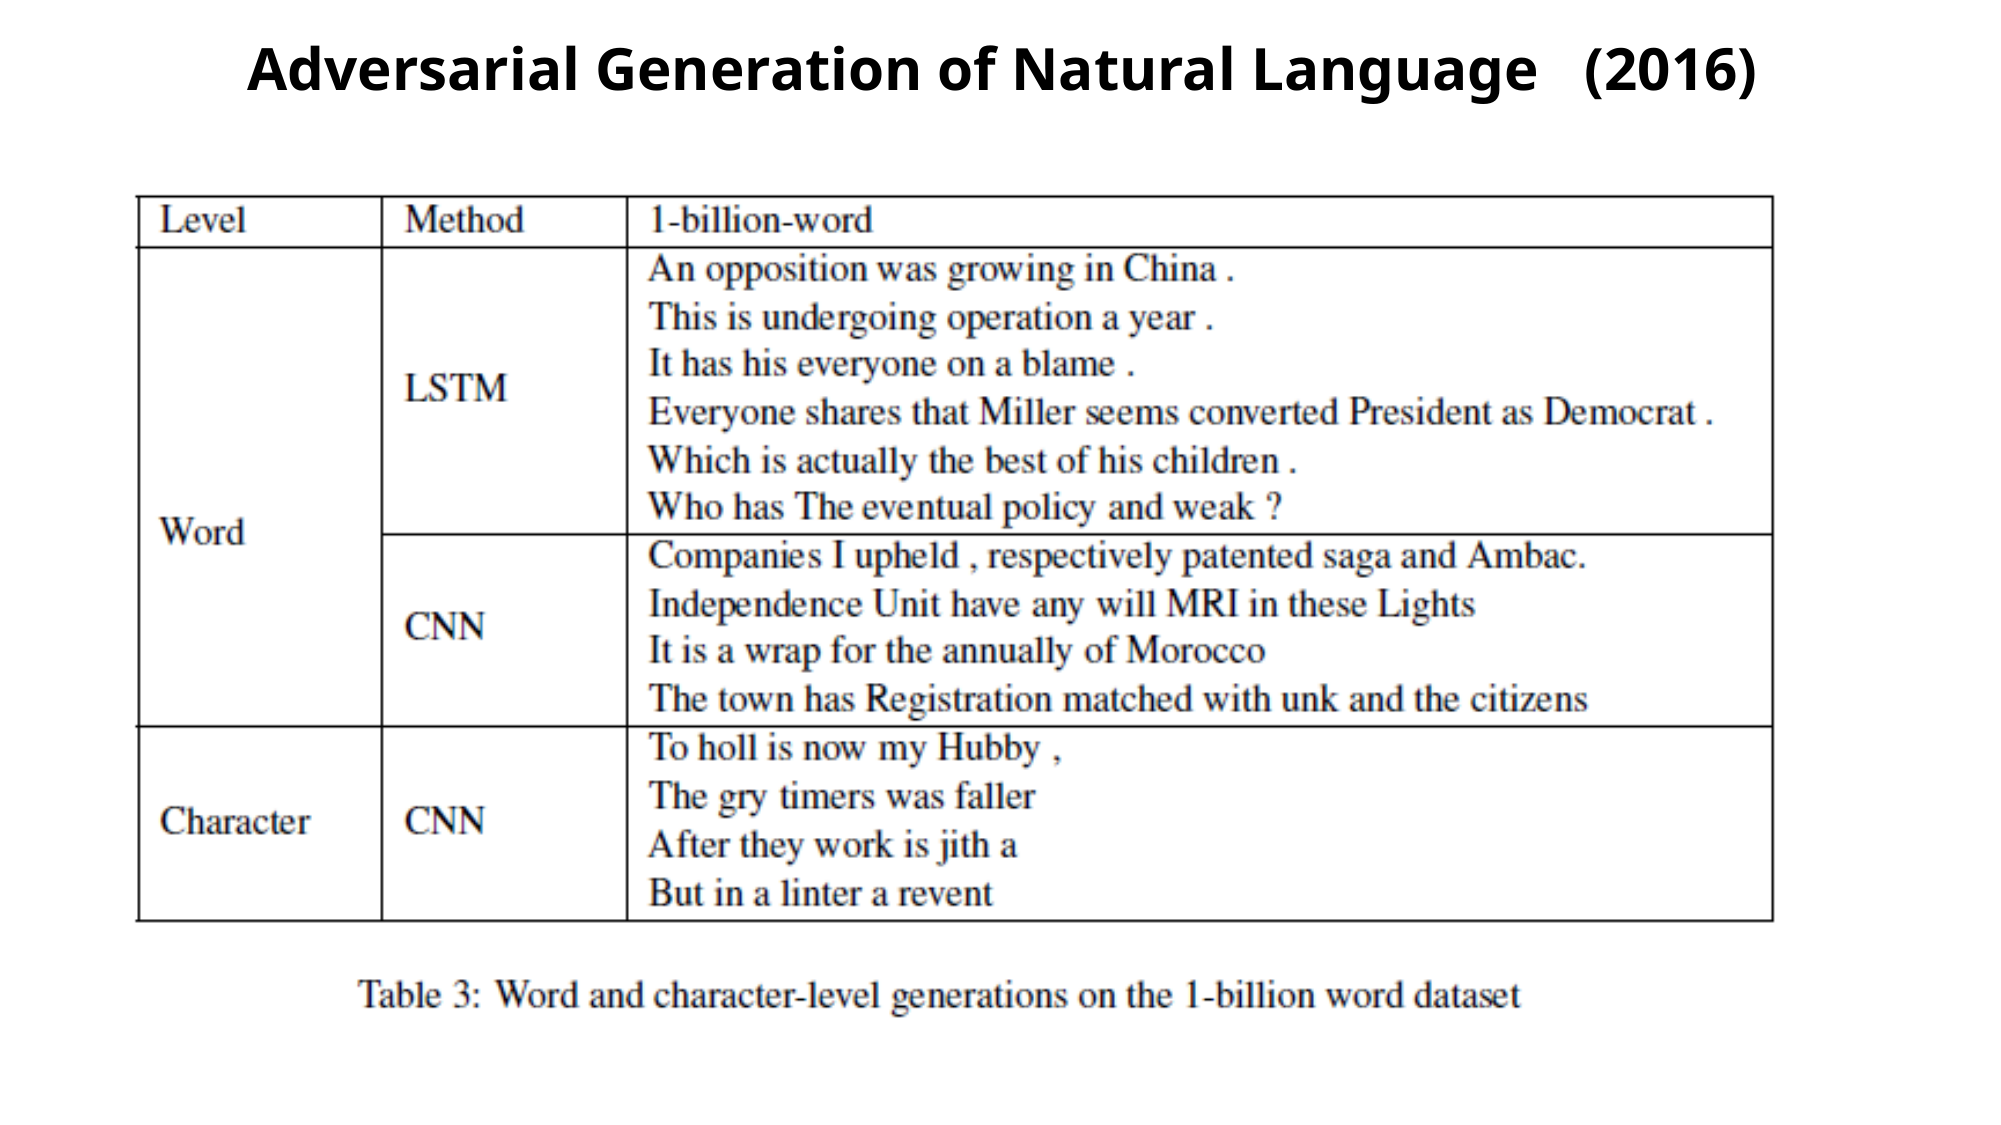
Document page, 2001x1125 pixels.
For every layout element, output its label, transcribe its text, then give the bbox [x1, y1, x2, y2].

text_box Adversarial Generation of Natural Language (2016) [232, 25, 1773, 110]
picture [106, 159, 1837, 1043]
